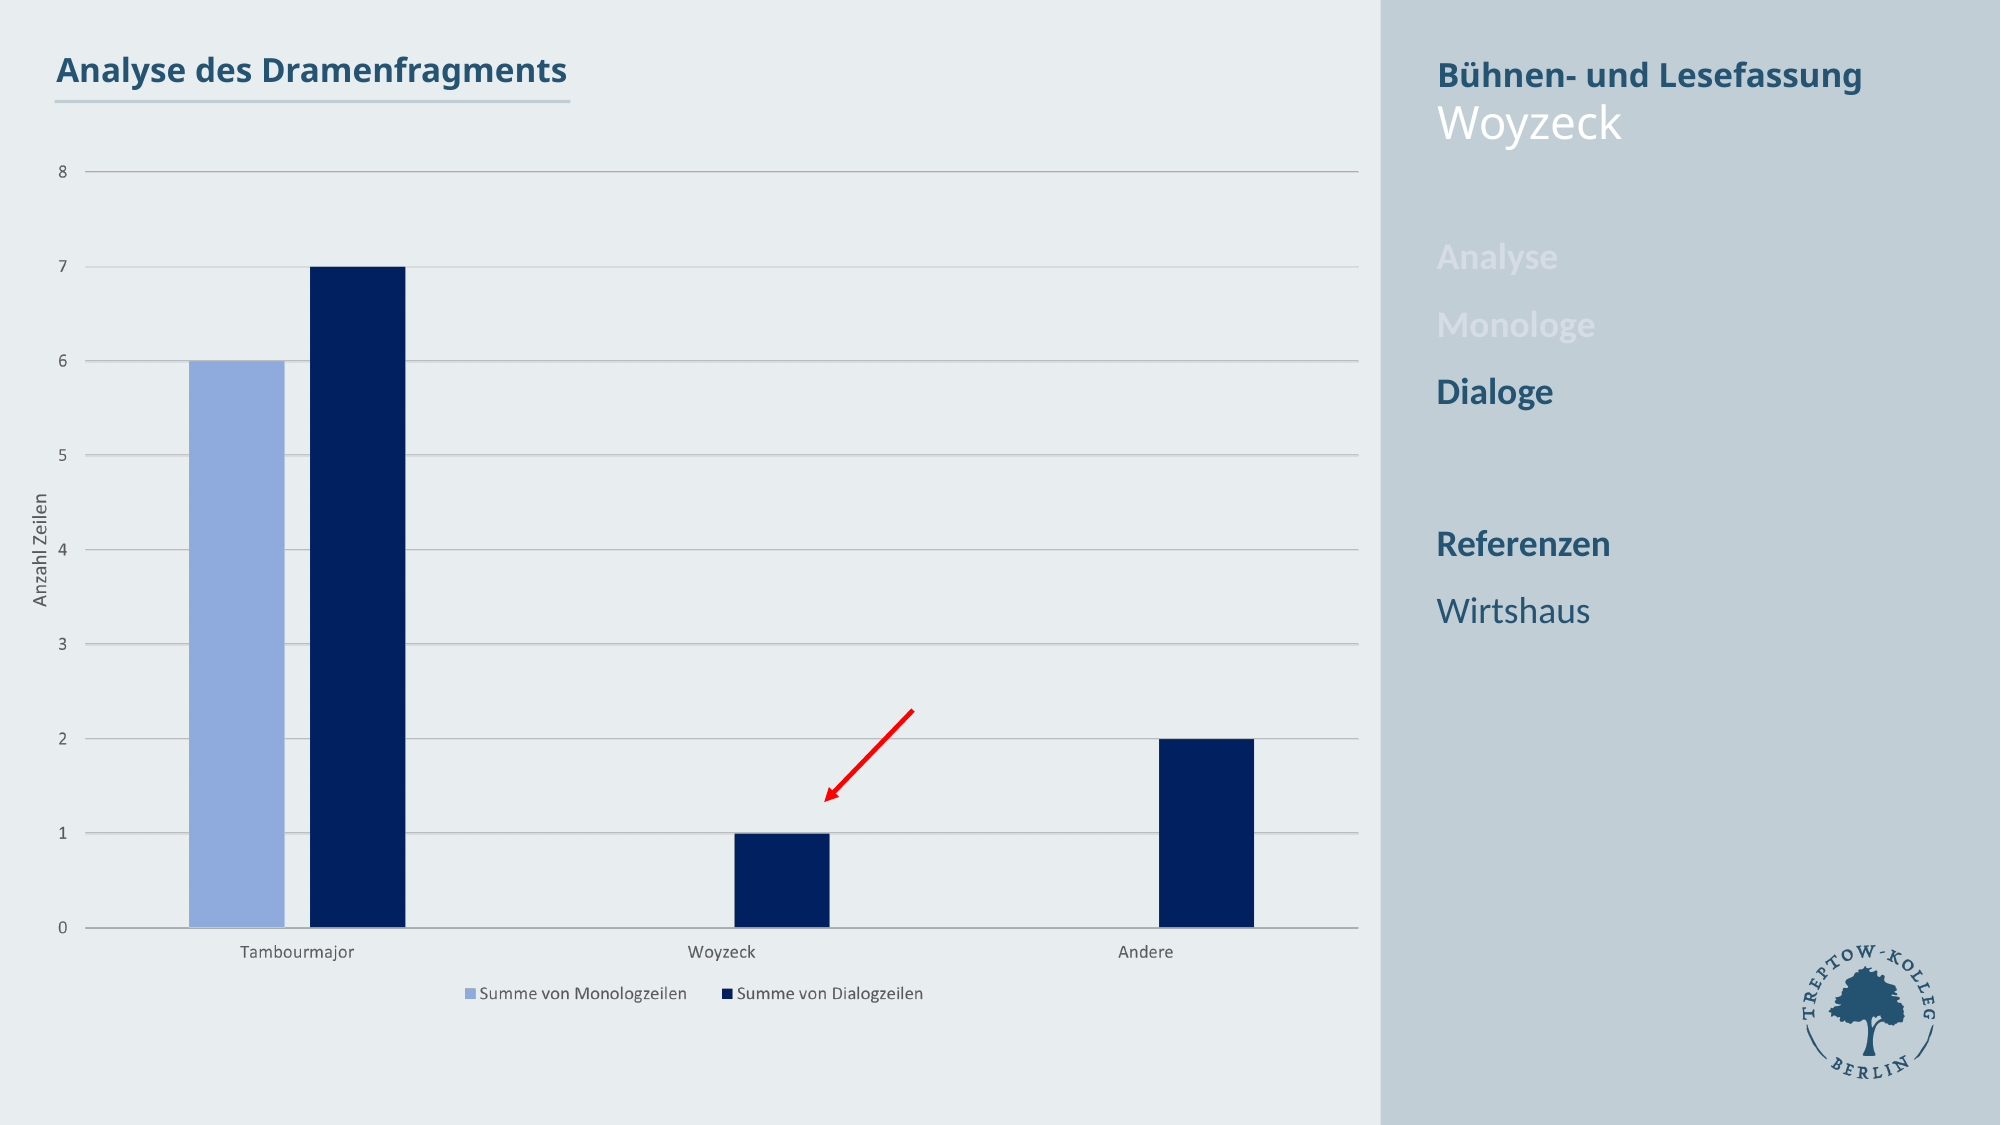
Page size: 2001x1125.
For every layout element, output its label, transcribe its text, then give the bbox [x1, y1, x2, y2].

text_box Analyse des Dramenfragments [41, 46, 1340, 149]
title Bühnen- und Lesefassung Woyzeck [1422, 46, 1959, 195]
text_box Referenzen Wirtshaus [1421, 489, 1879, 639]
picture [0, 149, 1381, 1024]
text_box Analyse Monologe Dialoge [1421, 202, 1879, 420]
text_box [1380, 0, 2000, 1125]
picture [1802, 945, 1935, 1079]
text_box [824, 710, 914, 802]
